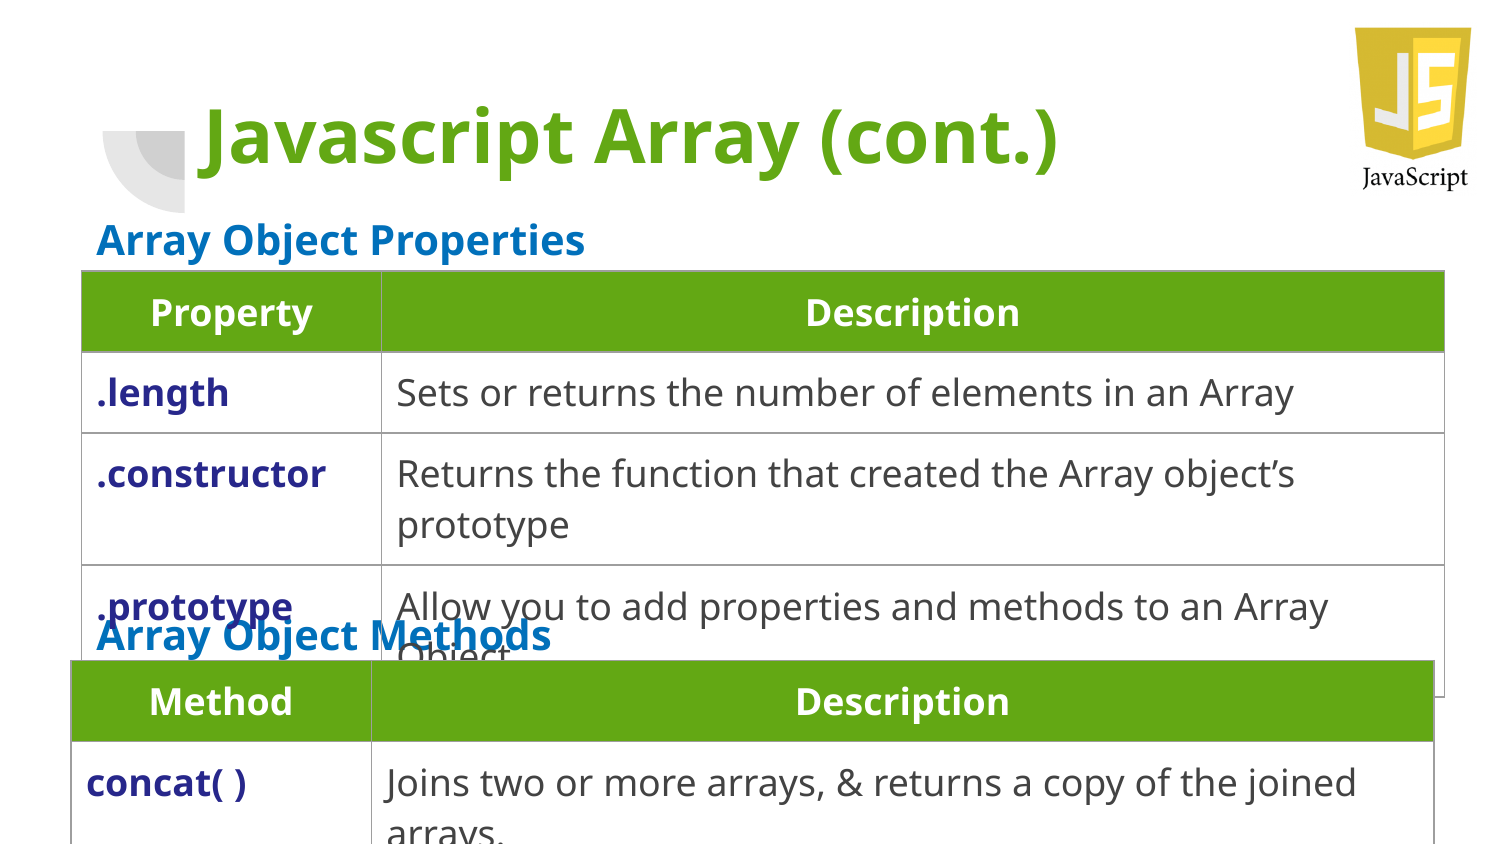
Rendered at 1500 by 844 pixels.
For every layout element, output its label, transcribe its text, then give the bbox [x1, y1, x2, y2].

title Array Object Properties Array Object Methods [81, 190, 1424, 270]
table_cell Joins two or more arrays, & returns a copy of the joined arrays. [372, 742, 1433, 844]
table_header Description [372, 661, 1433, 741]
table_cell Returns the function that created the Array object’s prototype [382, 434, 1444, 564]
picture [1348, 22, 1477, 196]
table_cell Sets or returns the number of elements in an Array [382, 353, 1444, 432]
table_header Description [382, 272, 1444, 351]
table_cell .constructor [82, 434, 381, 564]
table_cell .prototype [82, 566, 381, 660]
table_cell concat( ) [72, 742, 371, 844]
title Javascript Array (cont.) [188, 73, 1343, 183]
table_cell Allow you to add properties and methods to an Array Object [382, 566, 1444, 696]
table_header Property [82, 272, 381, 351]
table_header Method [72, 661, 371, 741]
table_cell .length [82, 353, 381, 432]
